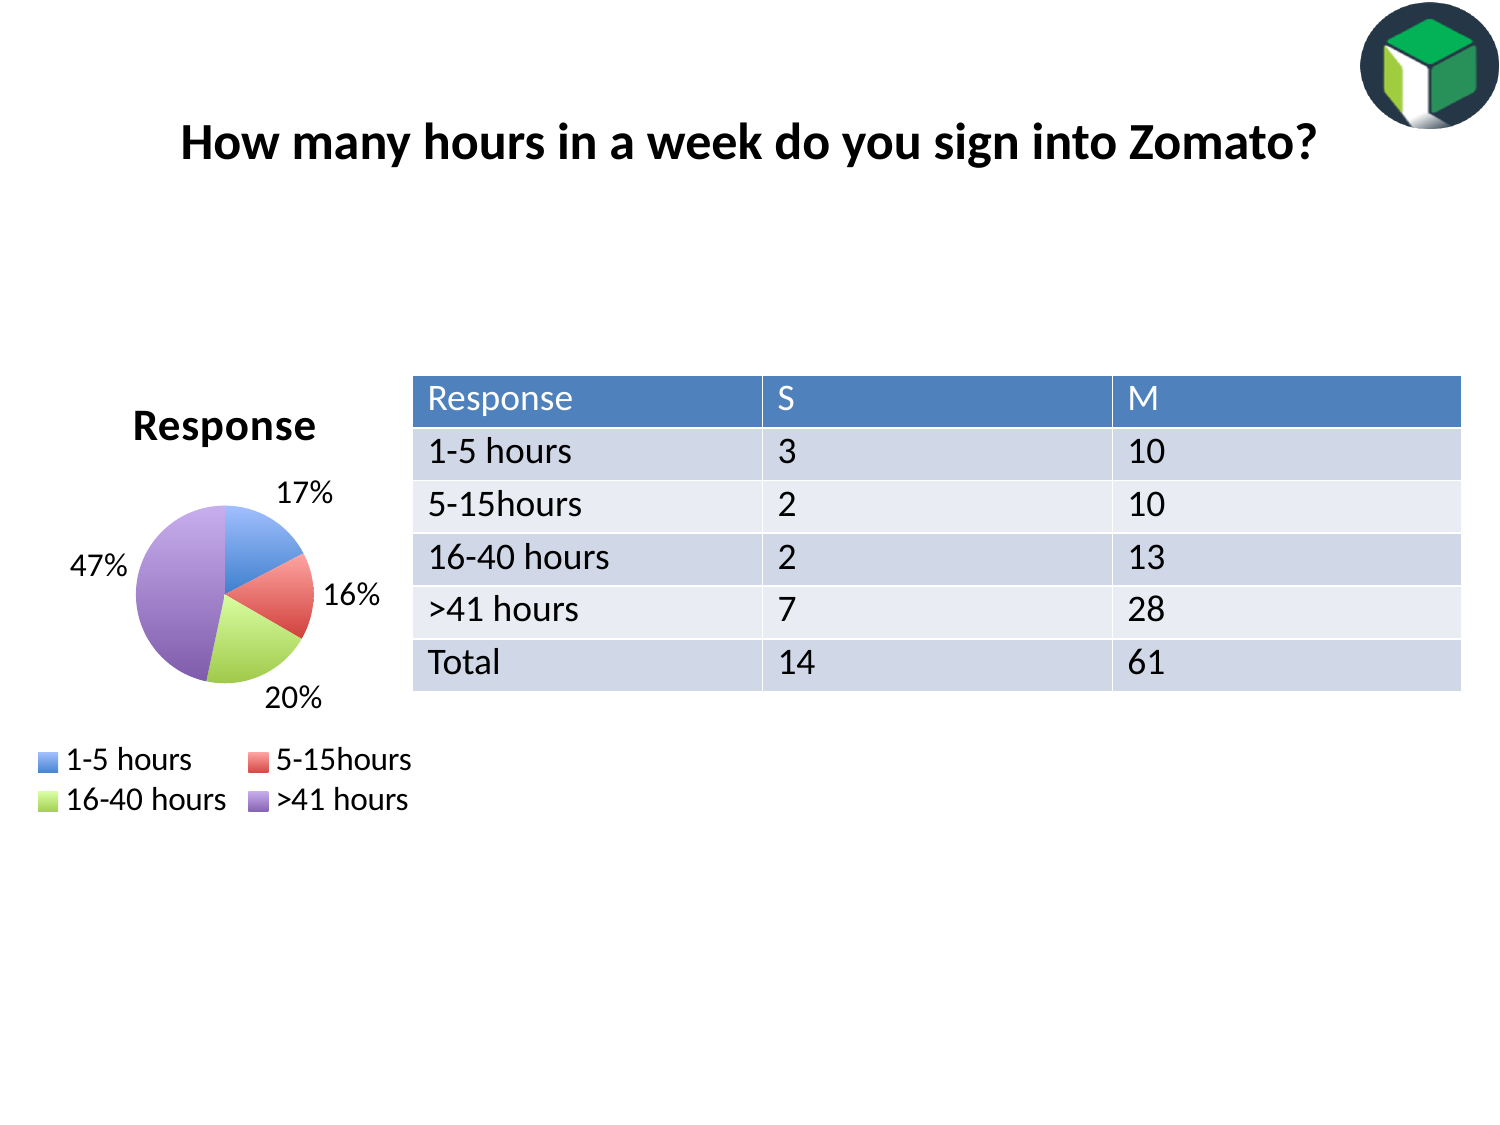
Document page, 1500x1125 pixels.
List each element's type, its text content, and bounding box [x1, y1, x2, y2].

table_cell Total [454, 640, 762, 691]
table_cell 2 [763, 481, 1112, 532]
chart [0, 374, 451, 826]
table_cell 1-5 hours [454, 429, 762, 480]
table_cell 28 [1113, 587, 1461, 638]
table_header M [1113, 376, 1461, 427]
title How many hours in a week do you sign into Zomato? [75, 45, 1425, 233]
table_cell 2 [763, 534, 1112, 585]
table_cell 10 [1113, 429, 1461, 480]
table_cell 7 [763, 587, 1112, 638]
table_cell 14 [763, 640, 1112, 691]
table_cell 3 [763, 429, 1112, 480]
table_cell 10 [1113, 481, 1461, 532]
table_header Response [451, 376, 762, 427]
picture [1360, 2, 1499, 130]
table_cell >41 hours [454, 587, 762, 638]
table_cell 16-40 hours [454, 534, 762, 585]
table_cell 5-15hours [454, 481, 762, 532]
table_header S [763, 376, 1112, 427]
table_cell 61 [1113, 640, 1461, 691]
table_cell 13 [1113, 534, 1461, 585]
